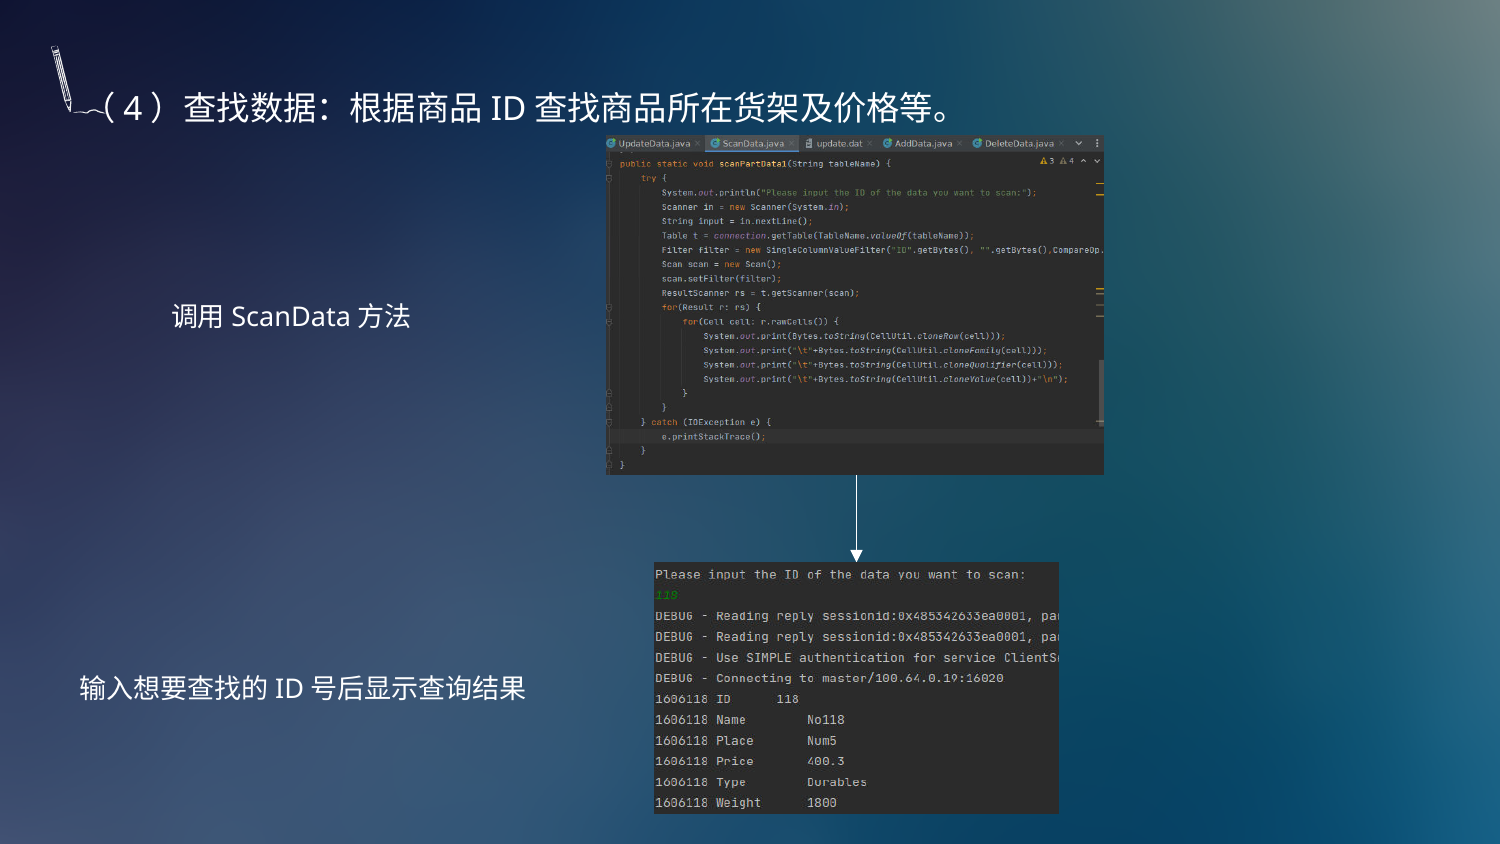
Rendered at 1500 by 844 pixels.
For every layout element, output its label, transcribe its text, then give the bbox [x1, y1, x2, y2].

text_box 调用ScanData方法 [156, 292, 427, 340]
text_box （4）查找数据：根据商品ID查找商品所在货架及价格等。 [67, 59, 1188, 135]
text_box 输入想要查找的ID号后显示查询结果 [64, 664, 542, 712]
picture [0, 0, 1500, 844]
